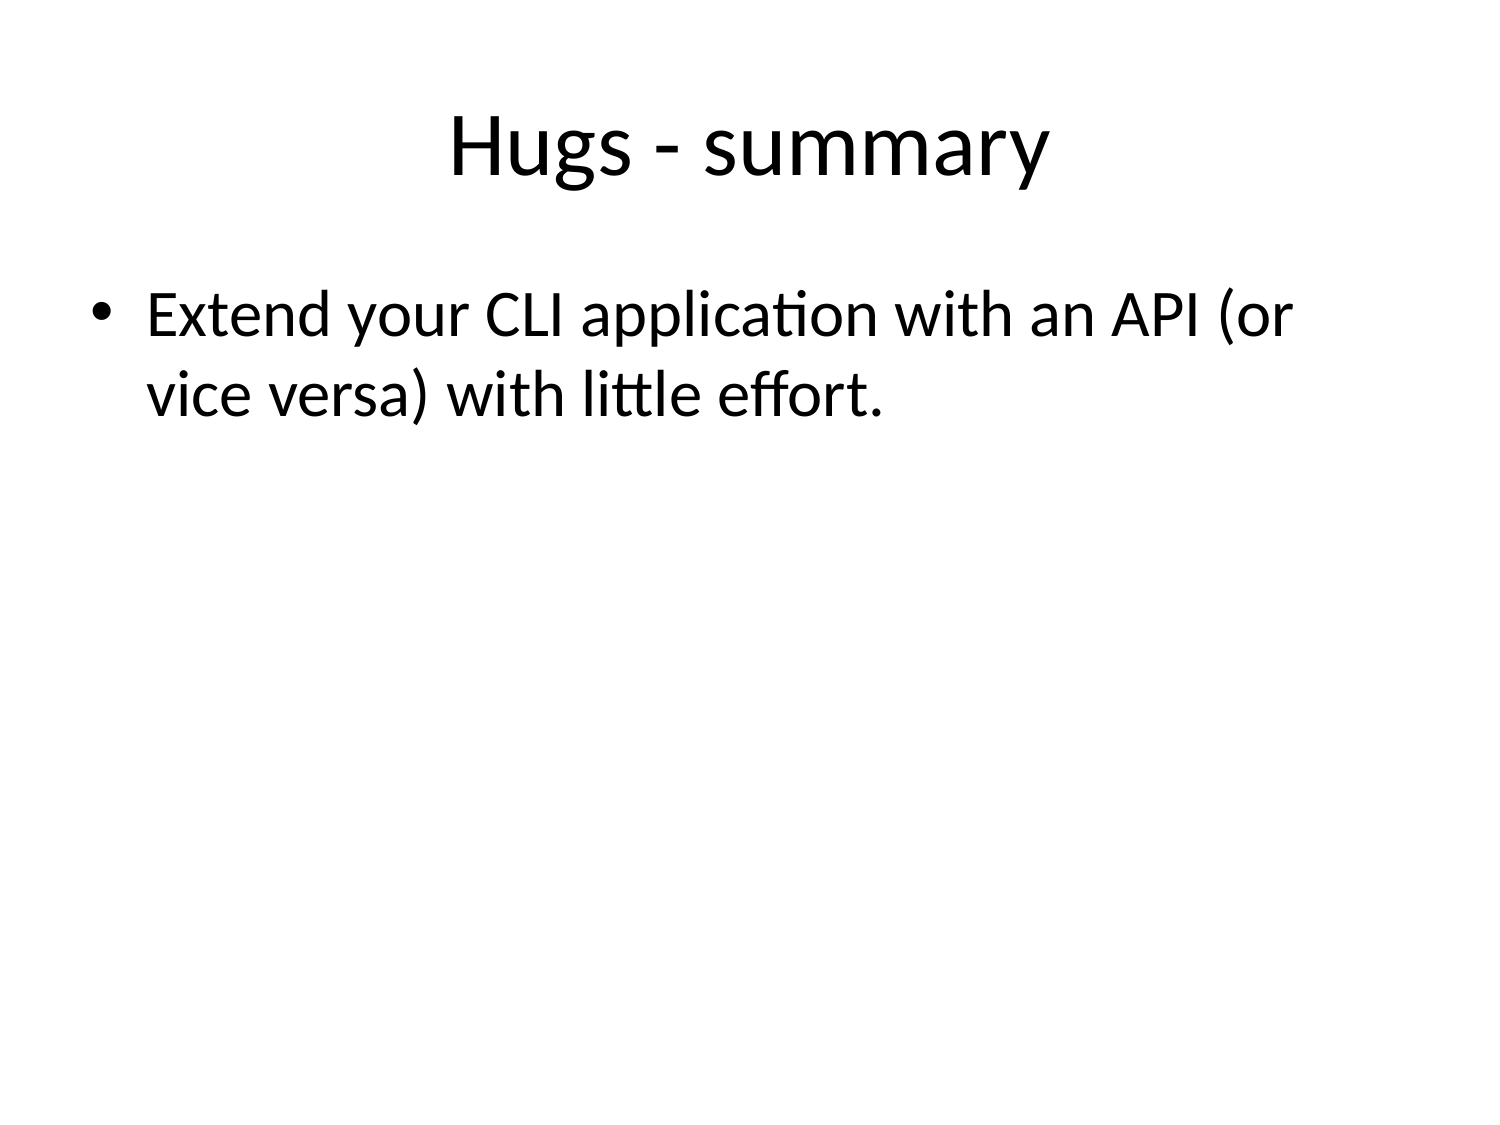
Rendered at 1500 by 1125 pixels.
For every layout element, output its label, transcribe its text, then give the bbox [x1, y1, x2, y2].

title Hugs - summary [75, 45, 1425, 233]
list Extend your CLI application with an API (or vice versa) with little effort. [75, 262, 1425, 1005]
